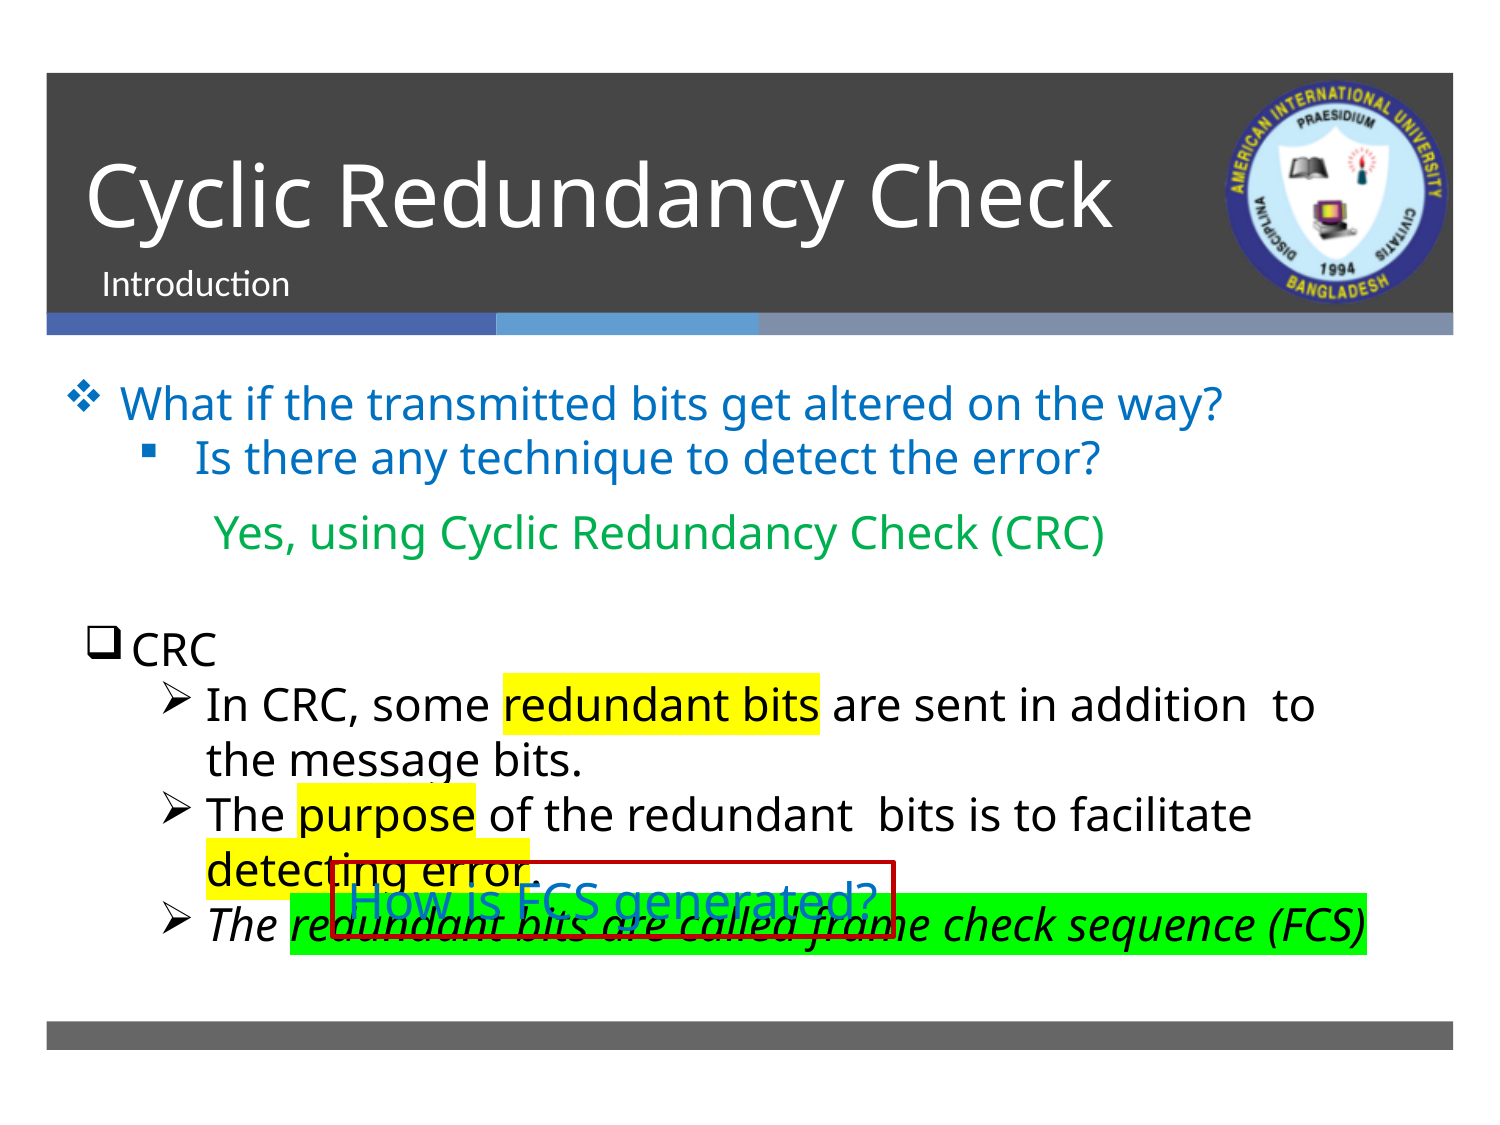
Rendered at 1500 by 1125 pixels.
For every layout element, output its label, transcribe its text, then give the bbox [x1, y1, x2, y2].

subtitle Introduction [78, 251, 1351, 331]
picture [1351, 75, 1454, 310]
text_box How is FCS generated? [332, 861, 894, 937]
text_box CRC In CRC, some redundant bits are sent in addition to the message bits. The purpose of the redundant bits is to facilitate detecting error. The redundant bits are called frame check sequence (FCS) [69, 613, 1391, 959]
title Cyclic Redundancy Check [69, 73, 1351, 253]
text_box Yes, using Cyclic Redundancy Check (CRC) [198, 496, 1120, 567]
text_box What if the transmitted bits get altered on the way? Is there any technique to detect the error? [48, 366, 1371, 492]
